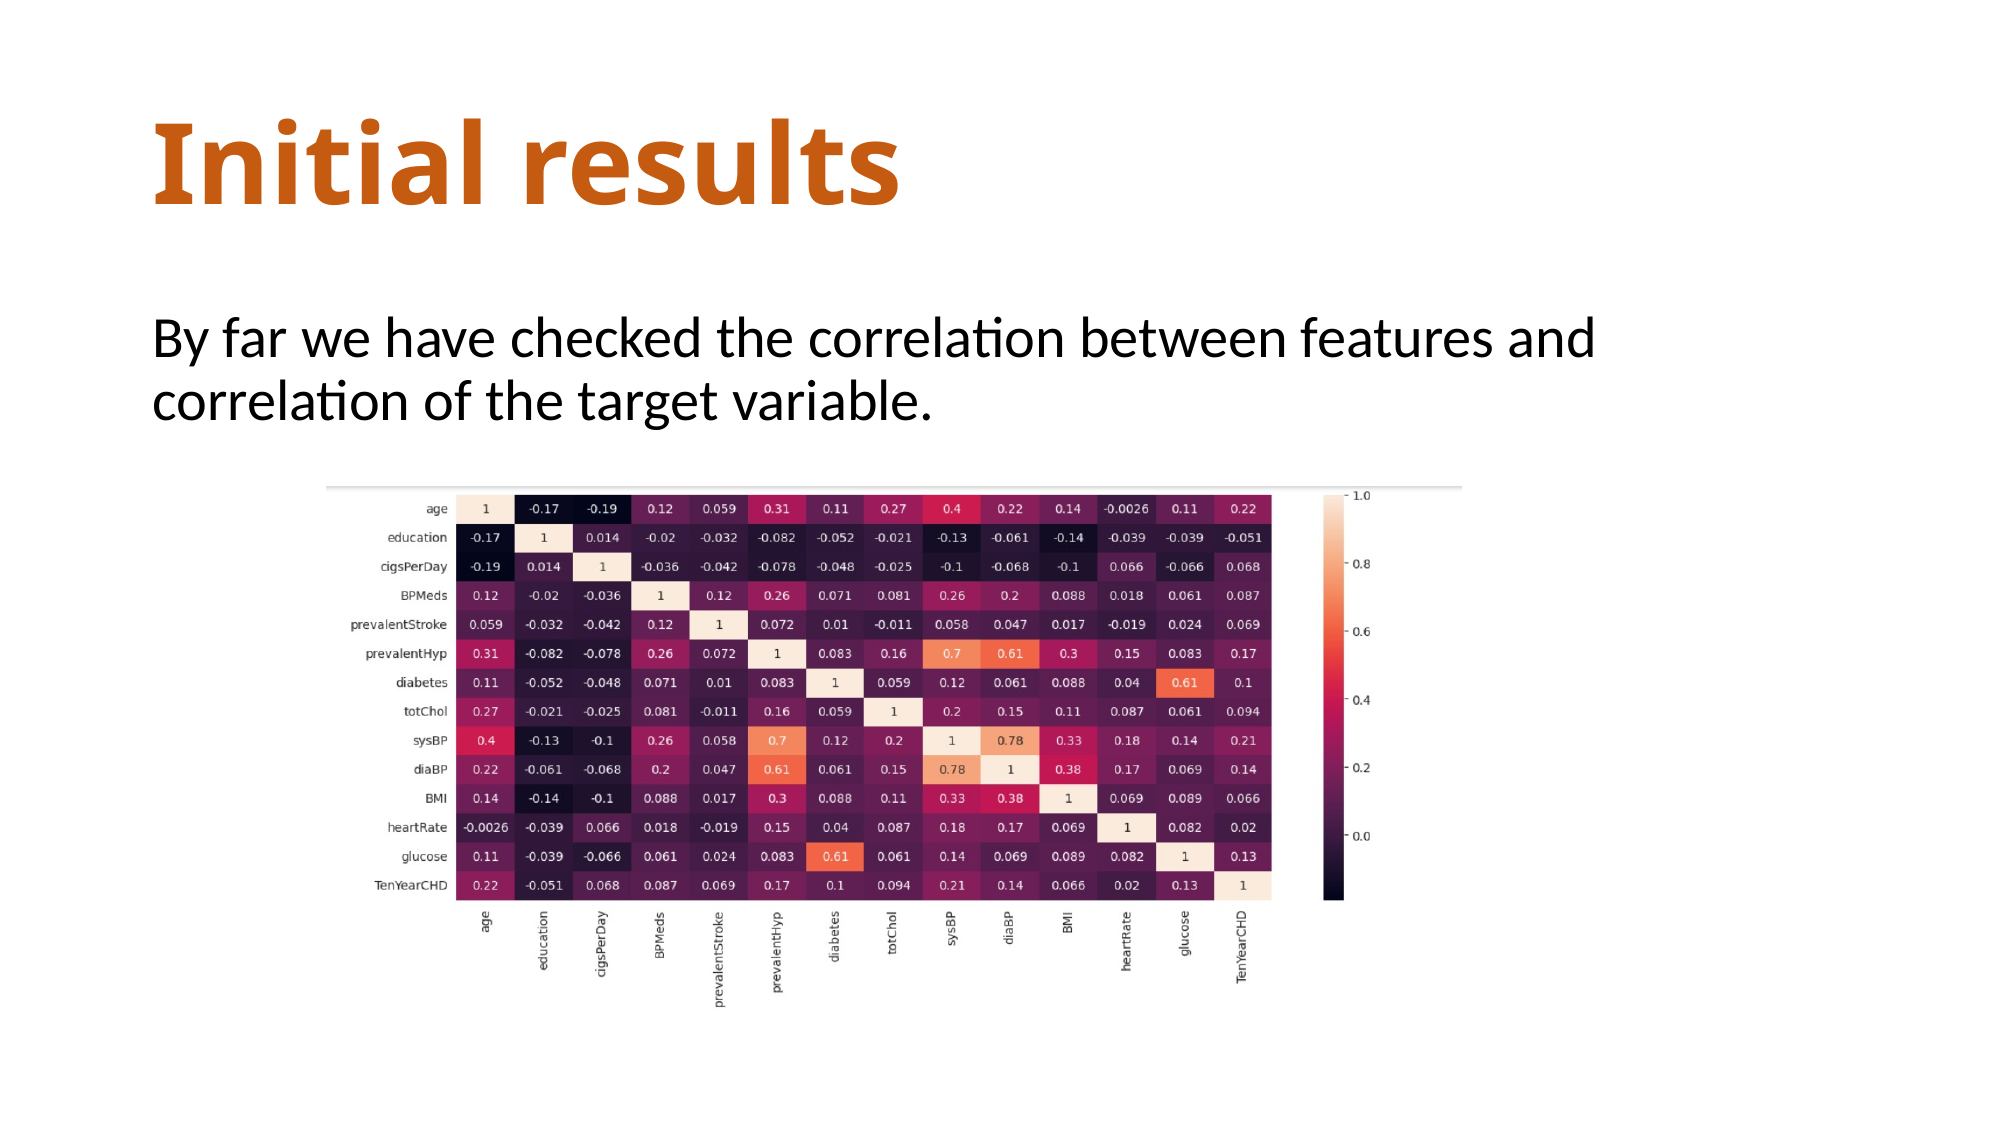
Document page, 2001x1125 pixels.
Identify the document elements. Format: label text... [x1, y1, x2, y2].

picture [326, 484, 1462, 1014]
list By far we have checked the correlation between features and correlation of the target variable. [137, 299, 1863, 1014]
title Initial results [137, 59, 1863, 278]
